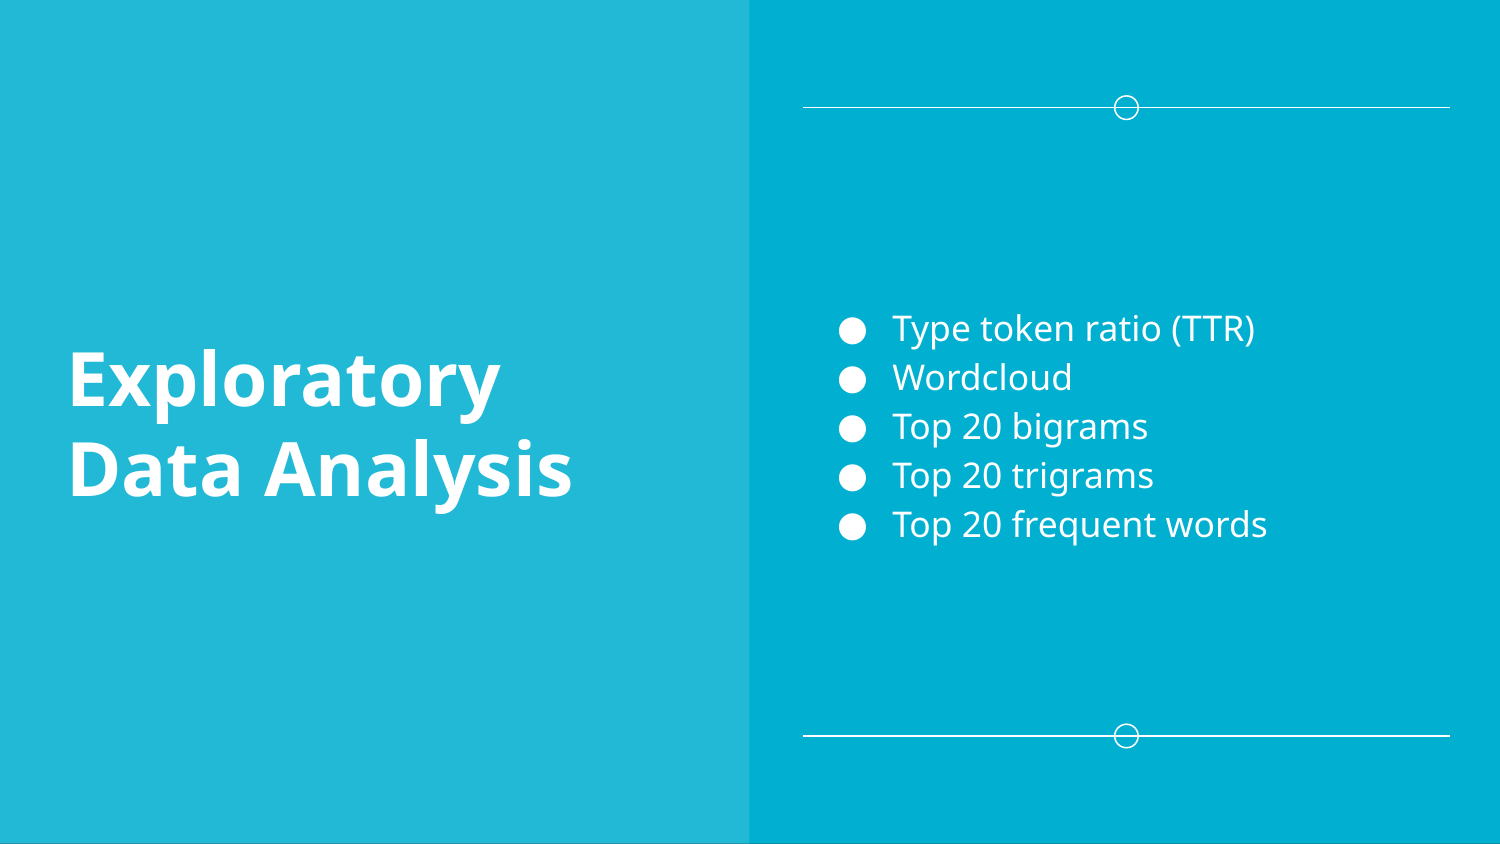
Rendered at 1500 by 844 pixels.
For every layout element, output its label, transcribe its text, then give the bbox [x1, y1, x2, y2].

title Exploratory Data Analysis [51, 175, 699, 669]
list Type token ratio (TTR) Wordcloud Top 20 bigrams Top 20 trigrams Top 20 frequent words [802, 175, 1450, 669]
